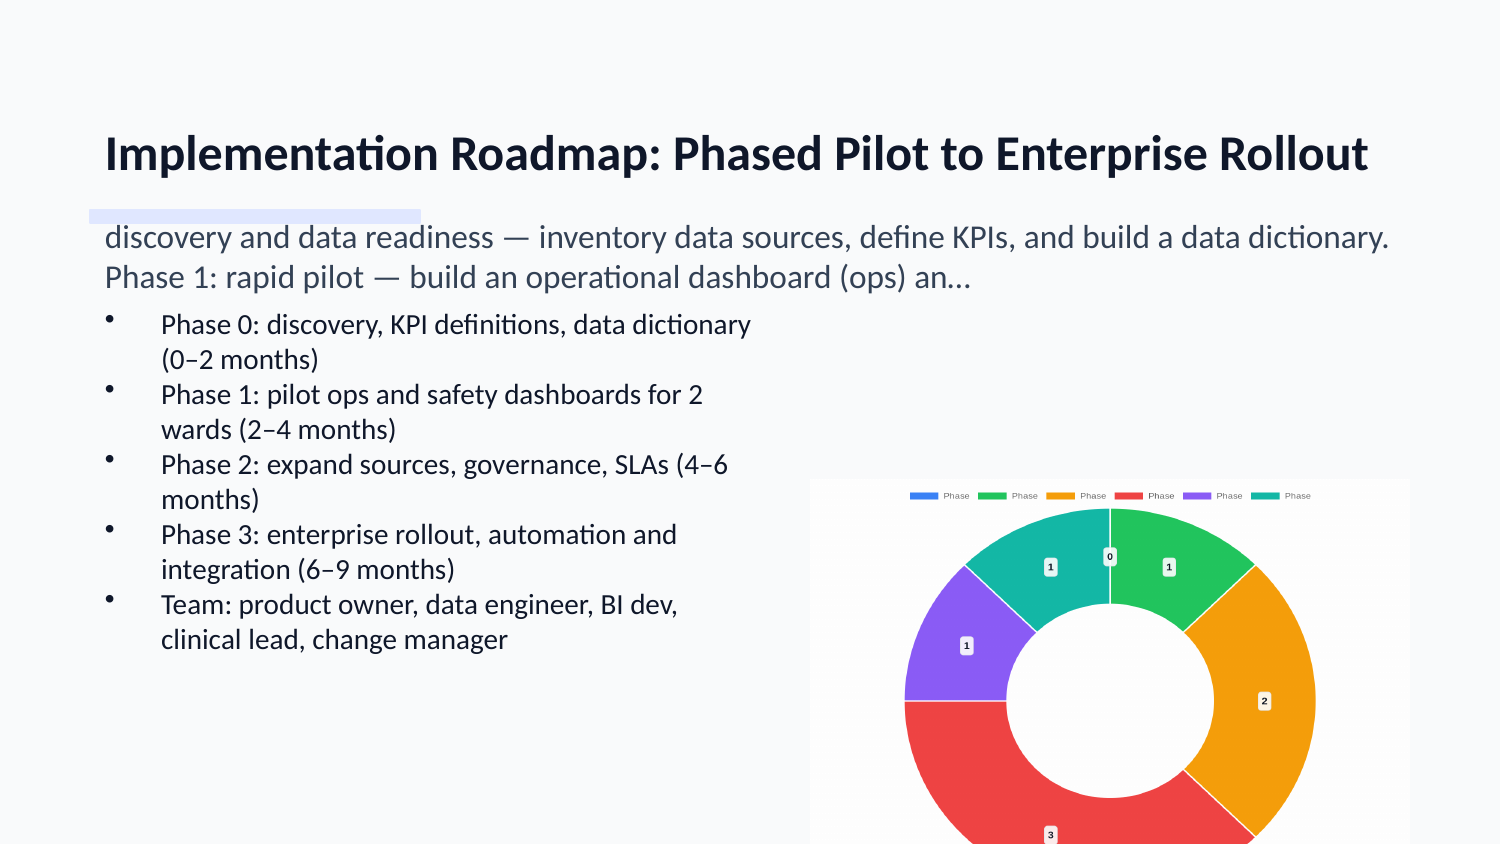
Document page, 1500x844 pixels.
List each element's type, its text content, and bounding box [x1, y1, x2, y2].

text_box discovery and data readiness — inventory data sources, define KPIs, and build a data dictionary. Phase 1: rapid pilot — build an operational dashboard (ops) an… [89, 207, 1410, 303]
text_box Implementation Roadmap: Phased Pilot to Enterprise Rollout [89, 104, 1410, 195]
text_box Phase 0: discovery, KPI definitions, data dictionary (0–2 months) Phase 1: pilot ops and safety dashboards for 2 wards (2–4 months) Phase 2: expand sources, governance, SLAs (4–6 months) Phase 3: enterprise rollout, automation and integration (6–9 months) Team: product owner, data engineer, BI dev, clinical lead, change manager [89, 297, 780, 663]
picture [809, 479, 1410, 844]
